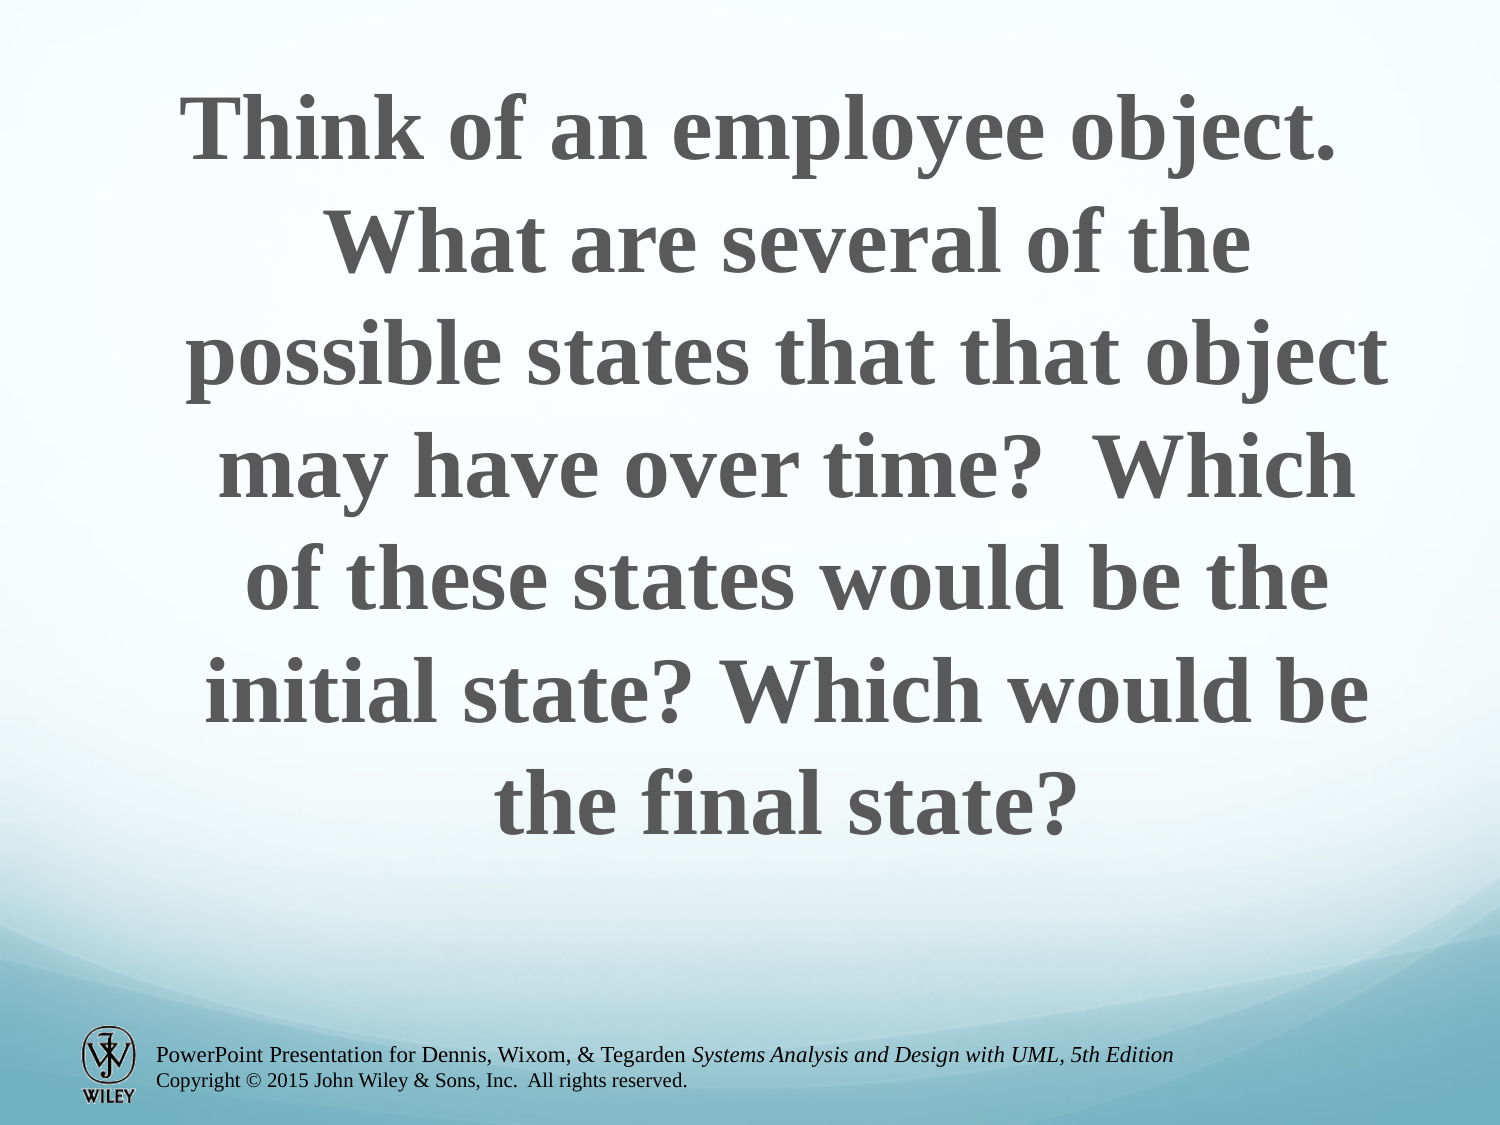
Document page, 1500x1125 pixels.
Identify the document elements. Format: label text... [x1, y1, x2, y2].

list Think of an employee object. What are several of the possible states that that object may have over time? Which of these states would be the initial state? Which would be the final state? [100, 58, 1419, 976]
picture [78, 1024, 138, 1105]
